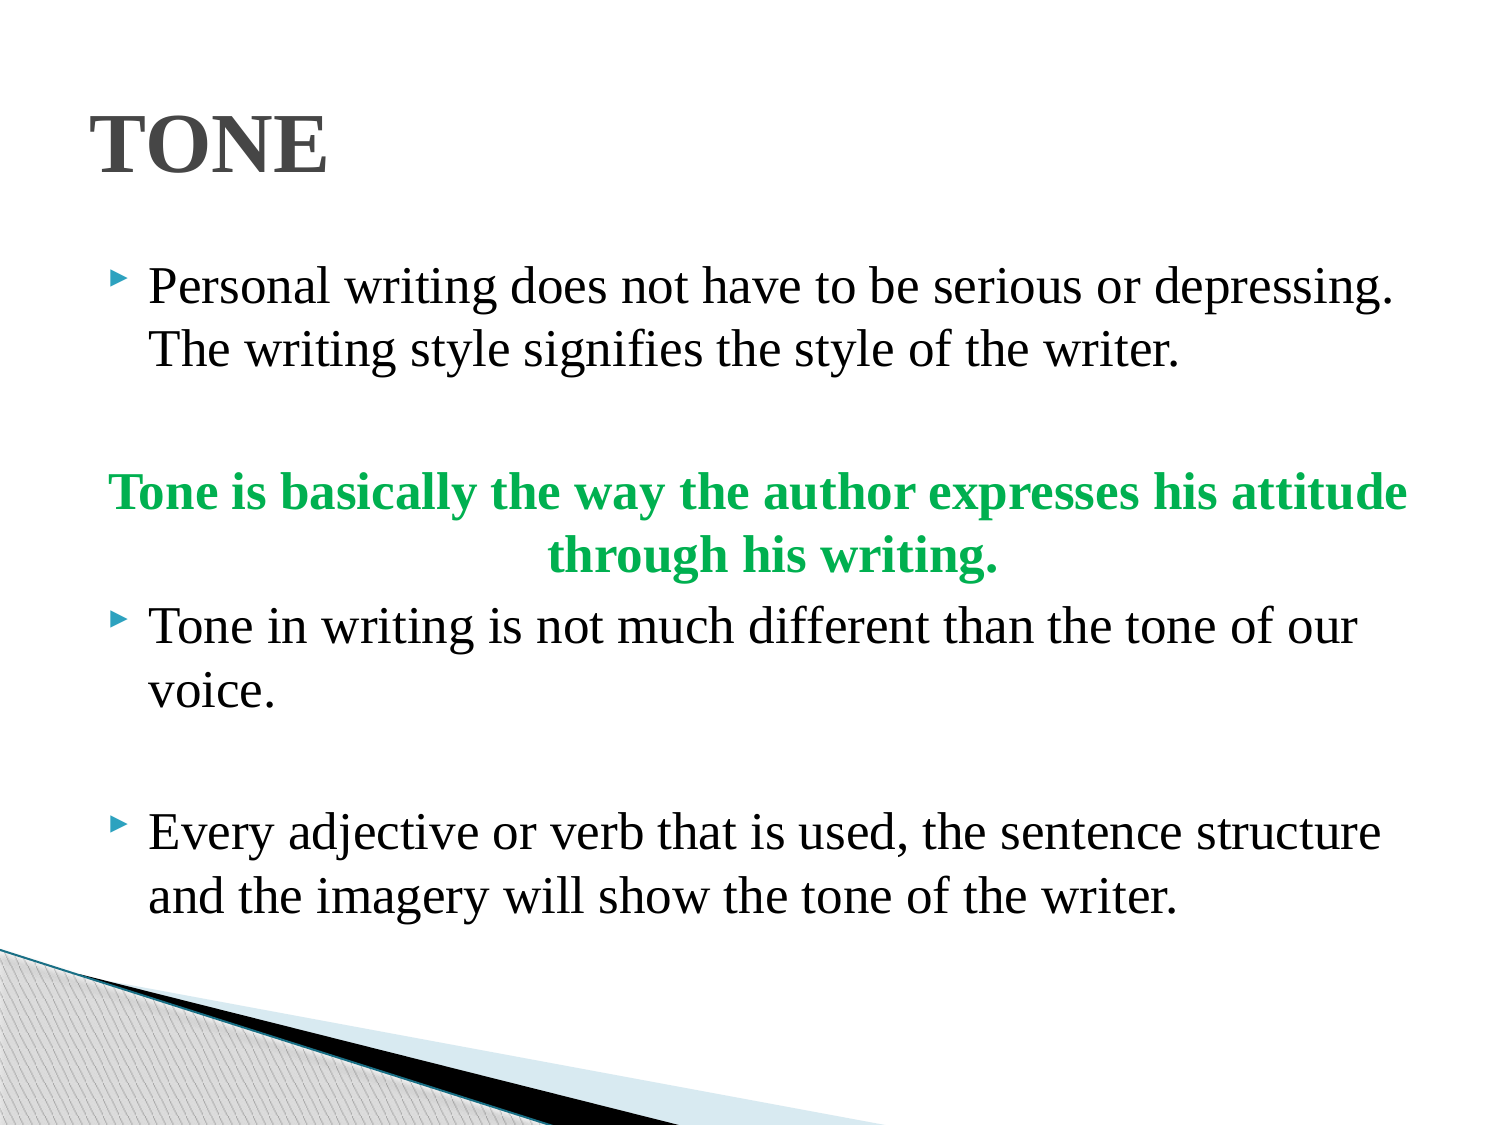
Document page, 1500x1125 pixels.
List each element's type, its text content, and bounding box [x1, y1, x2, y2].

title TONE [75, 45, 1425, 233]
list Personal writing does not have to be serious or depressing. The writing style signifies the style of the writer. Tone is basically the way the author expresses his attitude through his writing. Tone in writing is not much different than the tone of our voice. Every adjective or verb that is used, the sentence structure and the imagery will show the tone of the writer. [75, 243, 1425, 986]
